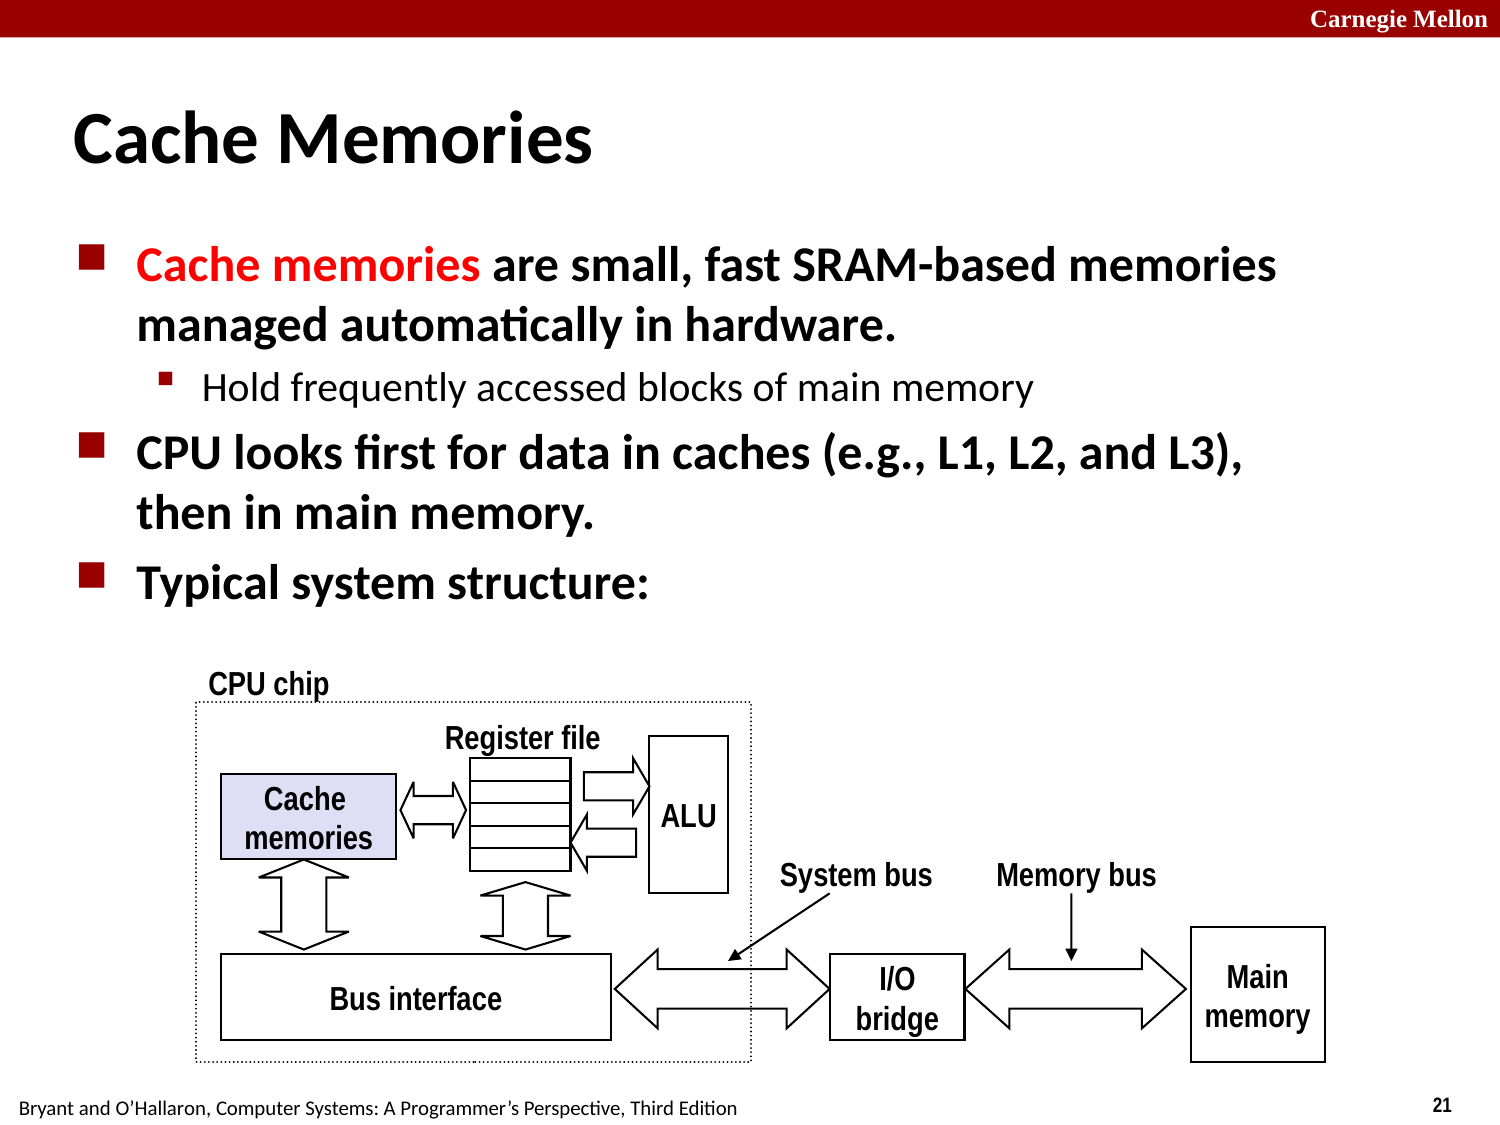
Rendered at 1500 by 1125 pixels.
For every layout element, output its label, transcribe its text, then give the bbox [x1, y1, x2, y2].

list Cache memories are small, fast SRAM-based memories managed automatically in hardware. Hold frequently accessed blocks of main memory CPU looks first for data in caches (e.g., L1, L2, and L3), then in main memory. Typical system structure: [64, 223, 1361, 1040]
text_box Cache memories [221, 774, 397, 860]
title Cache Memories [58, 71, 1305, 197]
text_box Main memory [1190, 927, 1325, 1063]
text_box [751, 949, 830, 1029]
text_box [965, 949, 1186, 1029]
text_box System bus [764, 845, 949, 901]
text_box [1065, 893, 1078, 962]
text_box CPU chip [193, 654, 345, 710]
text_box Memory bus [981, 845, 1173, 901]
text_box [728, 893, 830, 962]
text_box [400, 781, 467, 839]
text_box [258, 859, 349, 950]
text_box [196, 701, 751, 1063]
text_box I/O bridge [830, 954, 965, 1040]
